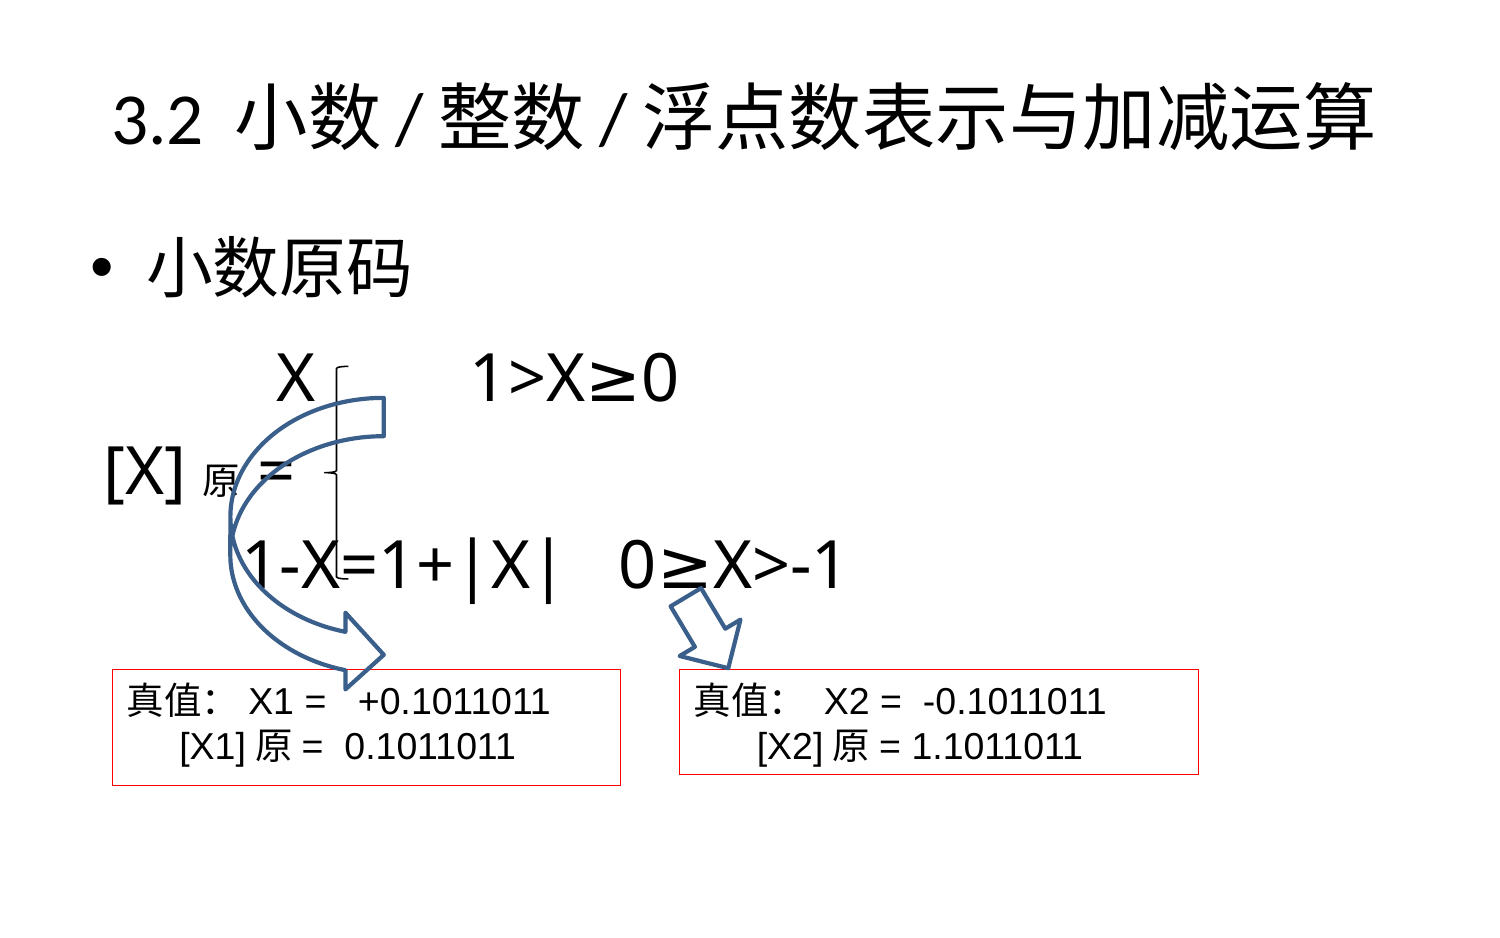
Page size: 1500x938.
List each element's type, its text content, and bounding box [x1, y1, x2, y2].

text_box [335, 365, 349, 401]
text_box [323, 442, 349, 580]
title 3.2 小数/整数/浮点数表示与加减运算 [29, 37, 1459, 194]
text_box [668, 586, 743, 671]
text_box 真值： X2 = -0.1011011 [X2]原= 1.1011011 [679, 669, 1199, 775]
text_box [228, 395, 386, 692]
text_box 真值：X1 = +0.1011011 [X1]原= 0.1011011 [112, 669, 621, 786]
list 小数原码 [75, 218, 1425, 635]
text_box X 1>X≥0 [X]原 = 1-X=1+|X| 0≥X>-1 [88, 326, 1046, 635]
